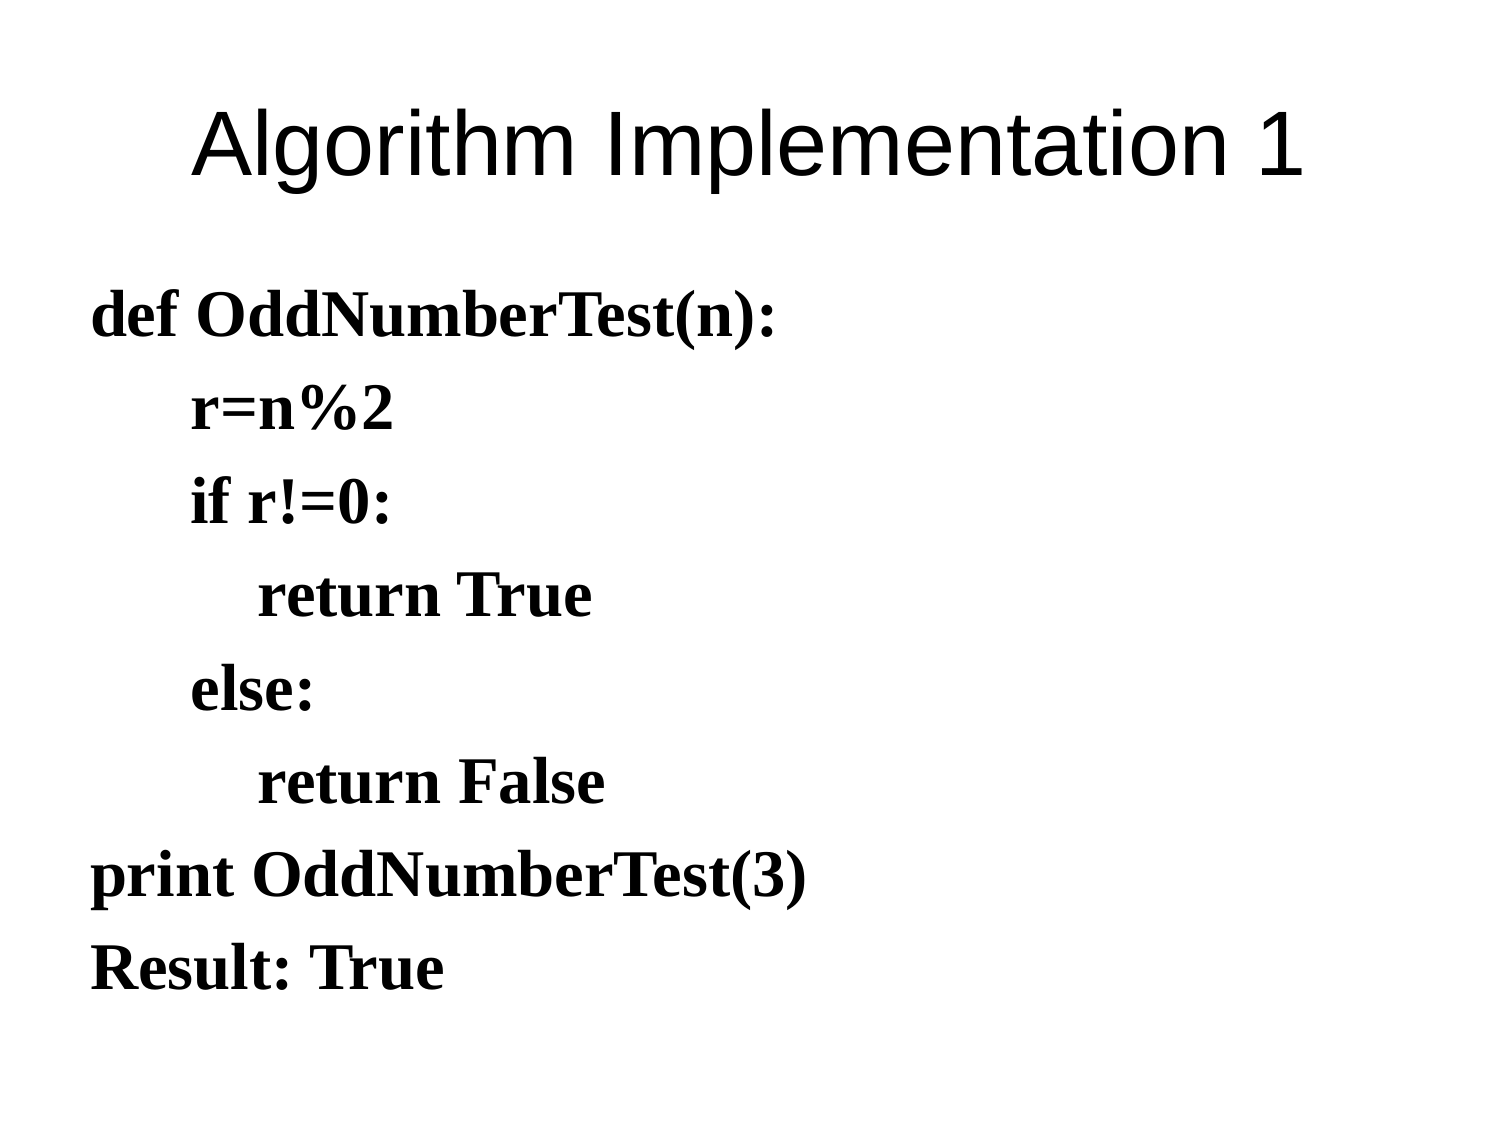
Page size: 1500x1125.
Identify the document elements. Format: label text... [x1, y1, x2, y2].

title Algorithm Implementation 1 [75, 45, 1425, 233]
list def OddNumberTest(n): r=n%2 if r!=0: return True else: return False print OddNumberTest(3) Result: True [75, 262, 1425, 1005]
